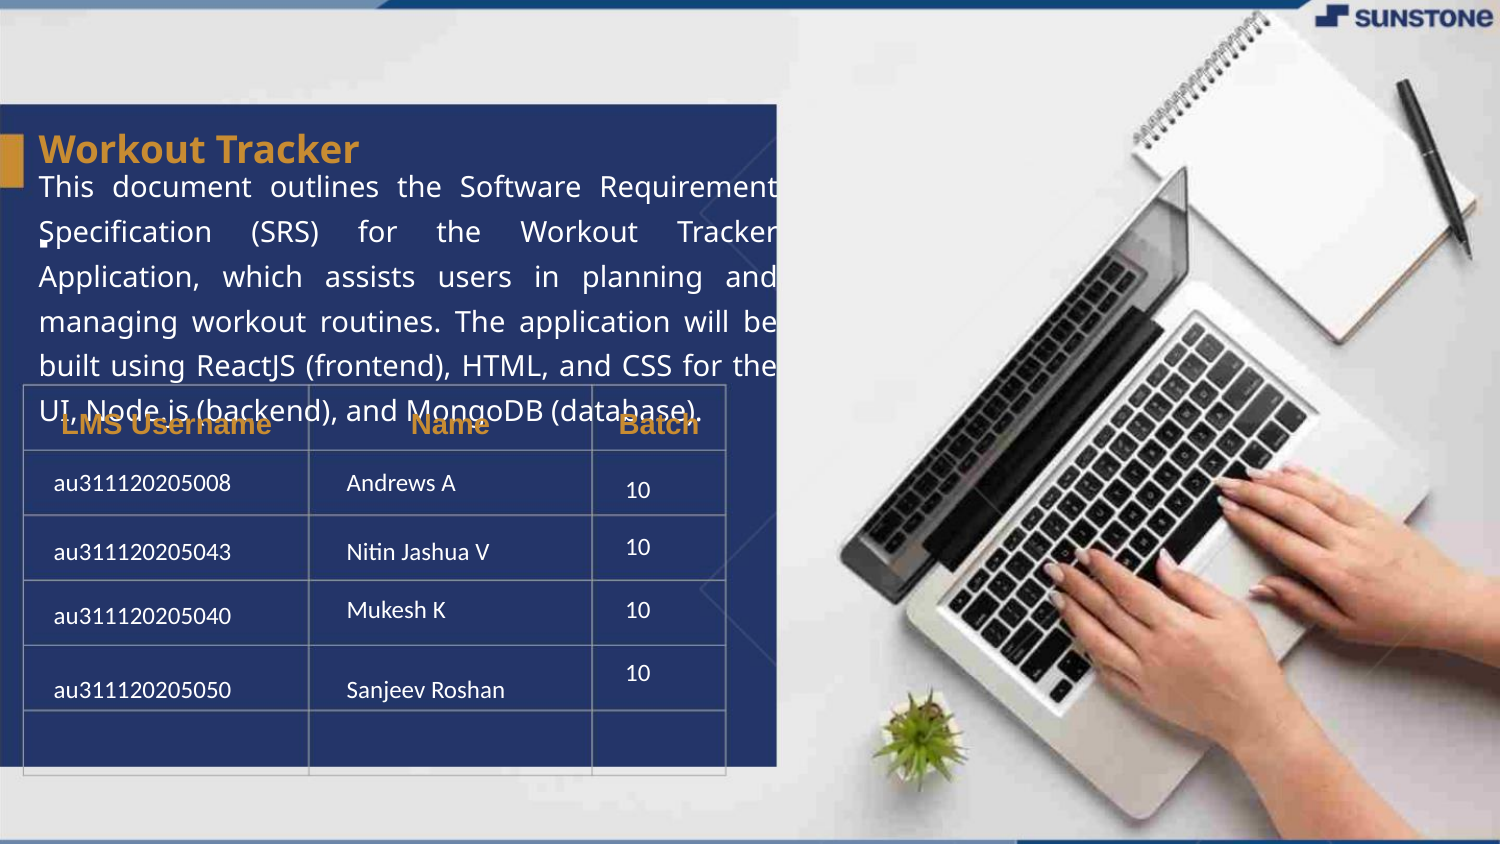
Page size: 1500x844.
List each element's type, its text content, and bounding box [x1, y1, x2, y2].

text_box Workout Tracker [38, 112, 371, 159]
text_box 10 [610, 641, 704, 681]
text_box Name [410, 401, 516, 441]
text_box au311120205040 [38, 584, 259, 643]
text_box Sanjeev Roshan [331, 658, 575, 698]
text_box au311120205043 [38, 520, 259, 579]
text_box au311120205008 [38, 451, 259, 510]
text_box au311120205050 [38, 658, 259, 717]
text_box [0, 0, 1500, 844]
text_box Batch [618, 401, 725, 441]
text_box 10 [610, 458, 704, 498]
text_box 10 [610, 515, 704, 555]
text_box Andrews A [331, 451, 575, 491]
text_box Mukesh K [331, 578, 575, 618]
text_box This document outlines the Software Requirement Specification (SRS) for the Workout Tracker Application, which assists users in planning and managing workout routines. The application will be built using ReactJS (frontend), HTML, and CSS for the UI, Node.js (backend), and MongoDB (database). [38, 159, 779, 428]
text_box 10 [610, 578, 704, 618]
text_box Nitin Jashua V [331, 520, 575, 560]
text_box LMS Username [61, 401, 297, 441]
